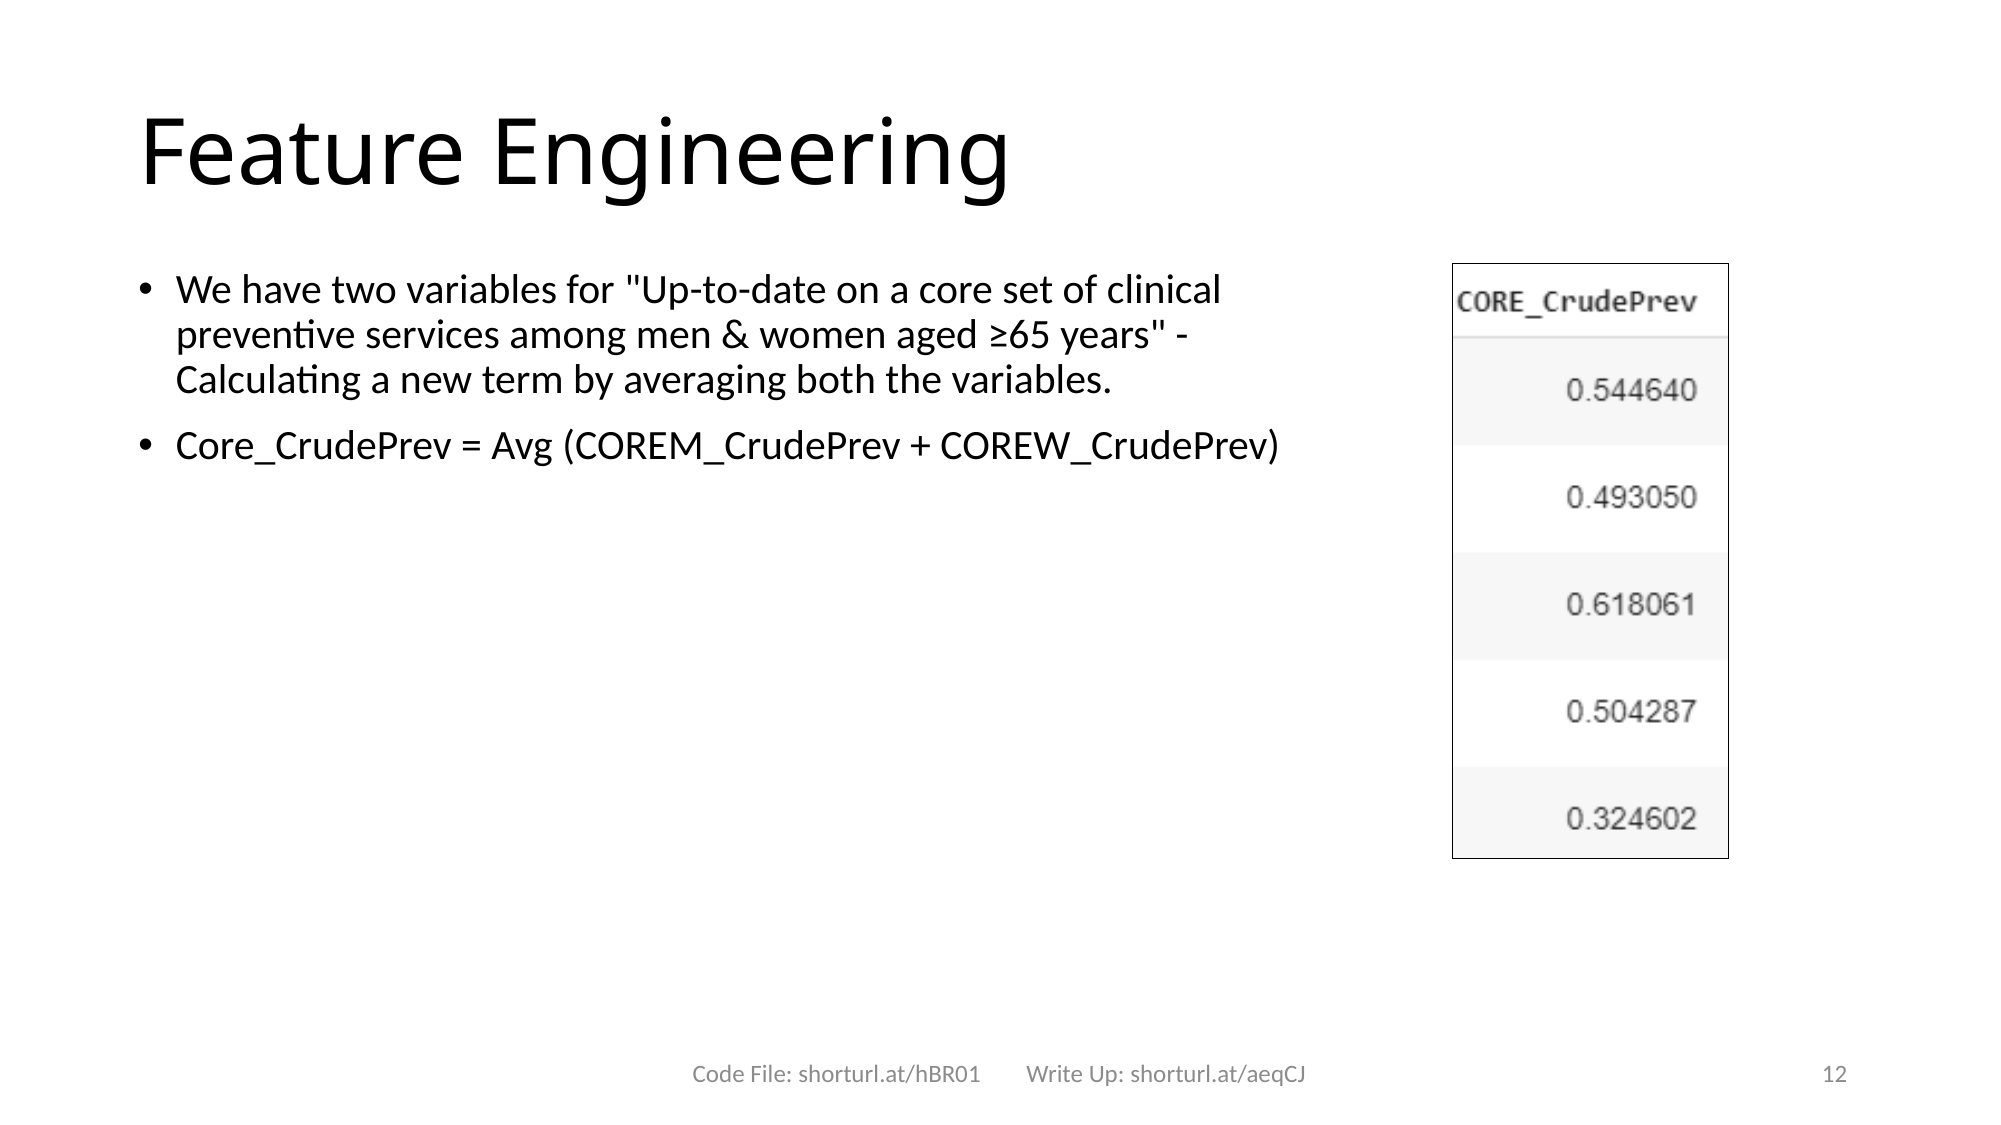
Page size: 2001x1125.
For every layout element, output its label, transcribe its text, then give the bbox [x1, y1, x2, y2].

footer Code File: shorturl.at/hBR01 Write Up: shorturl.at/aeqCJ [662, 1042, 1338, 1103]
list We have two variables for "Up-to-date on a core set of clinical preventive services among men & women aged ≥65 years" - Calculating a new term by averaging both the variables. Core_CrudePrev = Avg (COREM_CrudePrev + COREW_CrudePrev) [123, 260, 1321, 963]
title Feature Engineering [123, 46, 1849, 264]
slide_number 12 [1412, 1042, 1863, 1103]
picture [1452, 263, 1729, 859]
